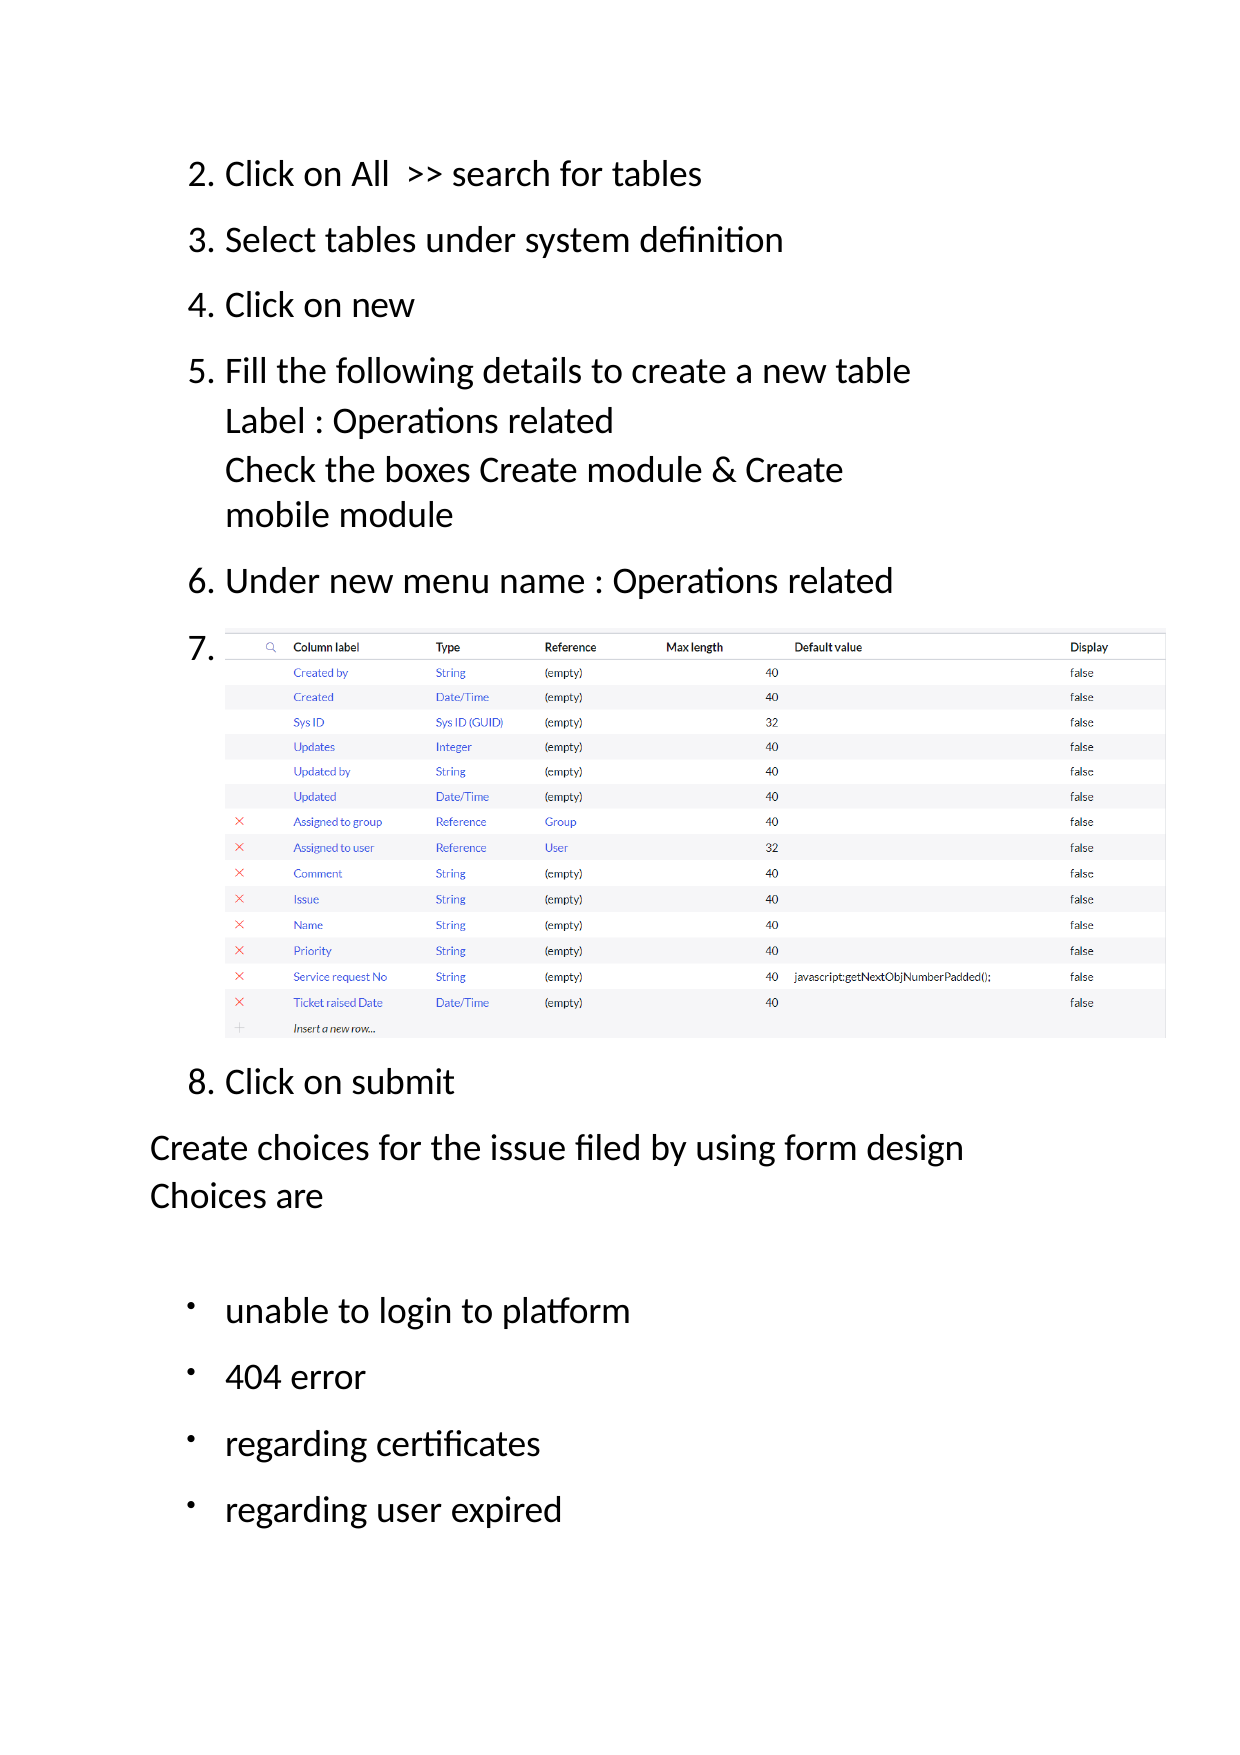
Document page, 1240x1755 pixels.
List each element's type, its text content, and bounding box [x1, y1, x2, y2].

text_box Click on All >> search for tables Select tables under system definition Click on new Fill the following details to create a new table Label : Operations related Check the boxes Create module & Create mobile module Under new menu name : Operations related Under table columns give the columns [185, 125, 1087, 668]
text_box Click on submit Create choices for the issue filed by using form design Choices are unable to login to platform 404 error regarding certificates regarding user expired [147, 1033, 967, 1530]
picture [224, 628, 1166, 1038]
